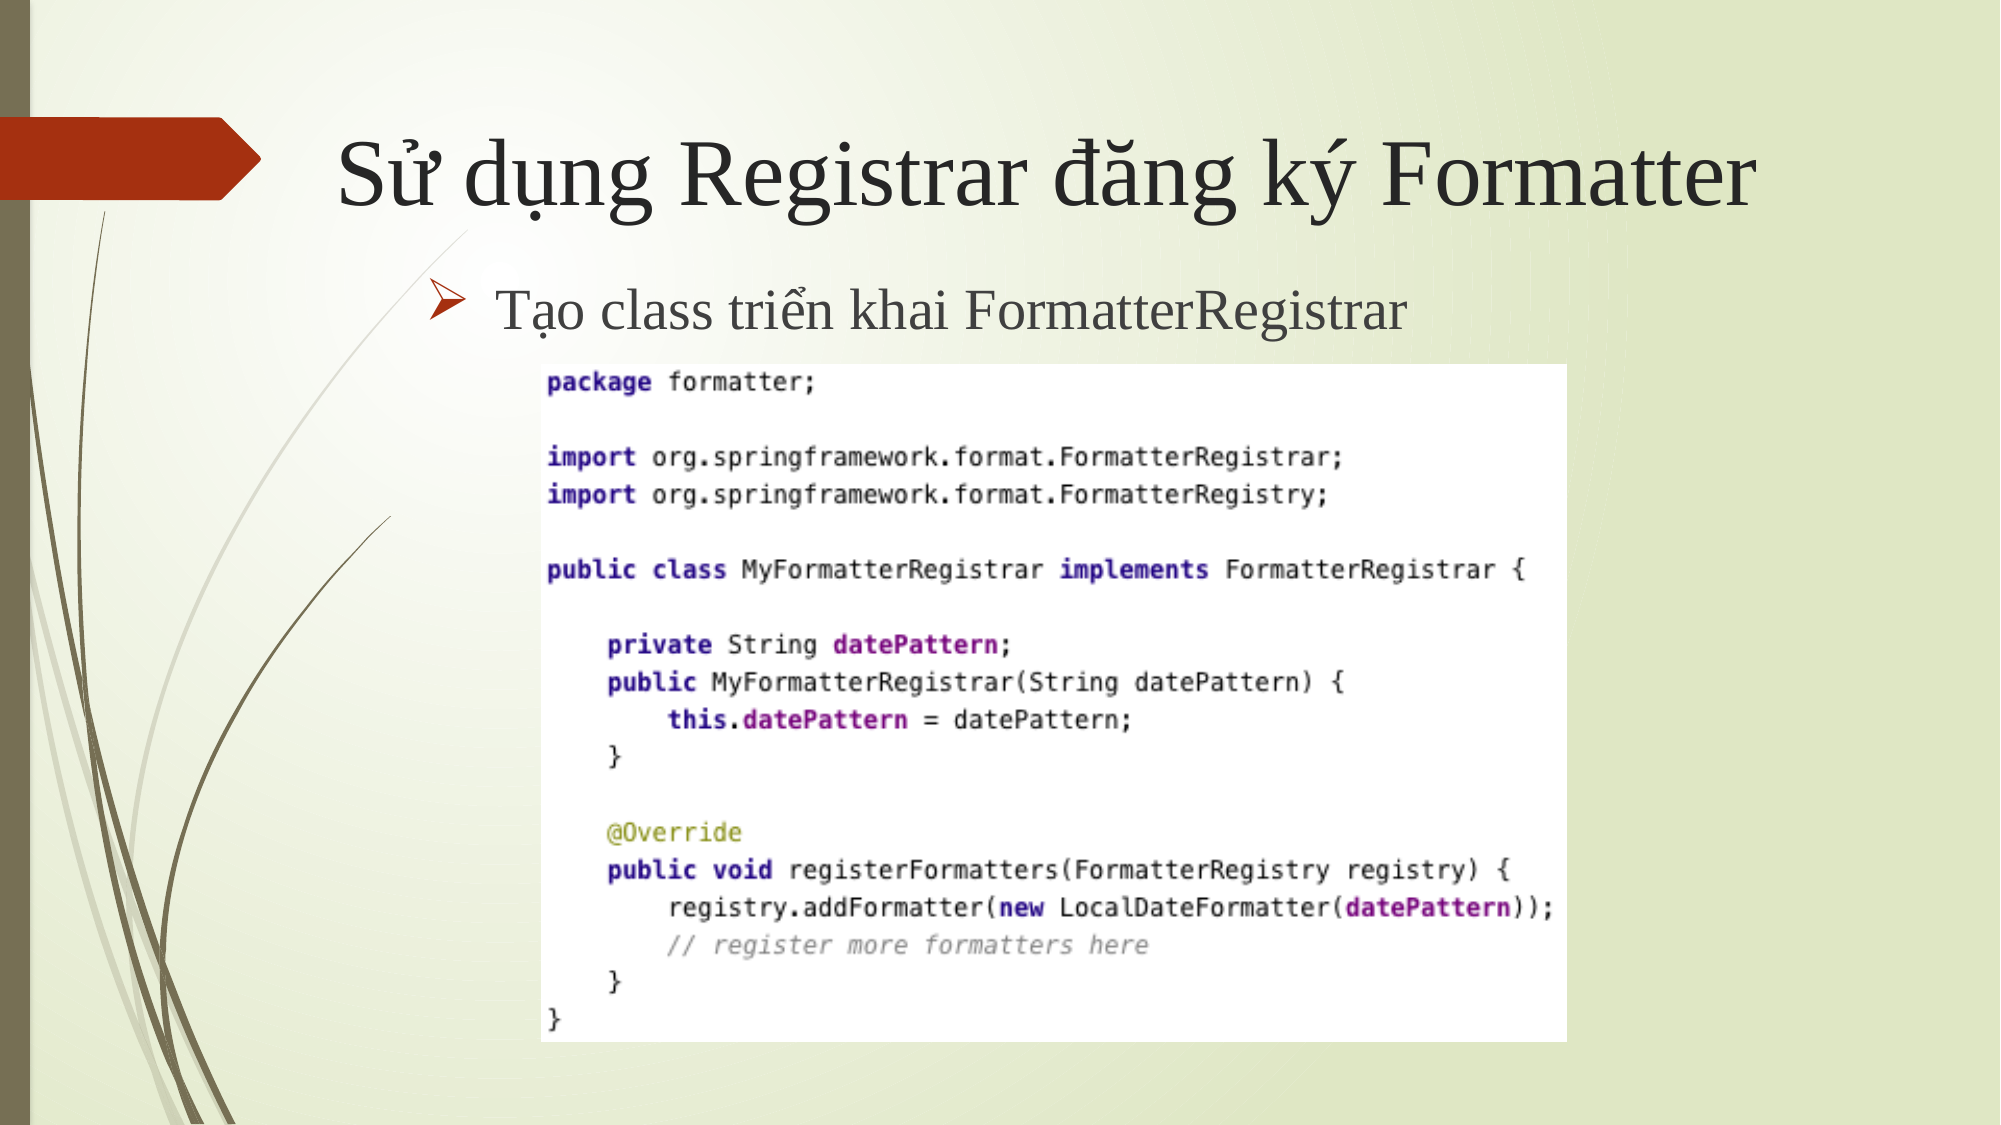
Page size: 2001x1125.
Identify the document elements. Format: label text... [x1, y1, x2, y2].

title Sử dụng Registrar đăng ký Formatter [319, 102, 1888, 313]
text_box Tạo class triển khai FormatterRegistrar [409, 263, 1873, 987]
picture [541, 364, 1567, 1043]
